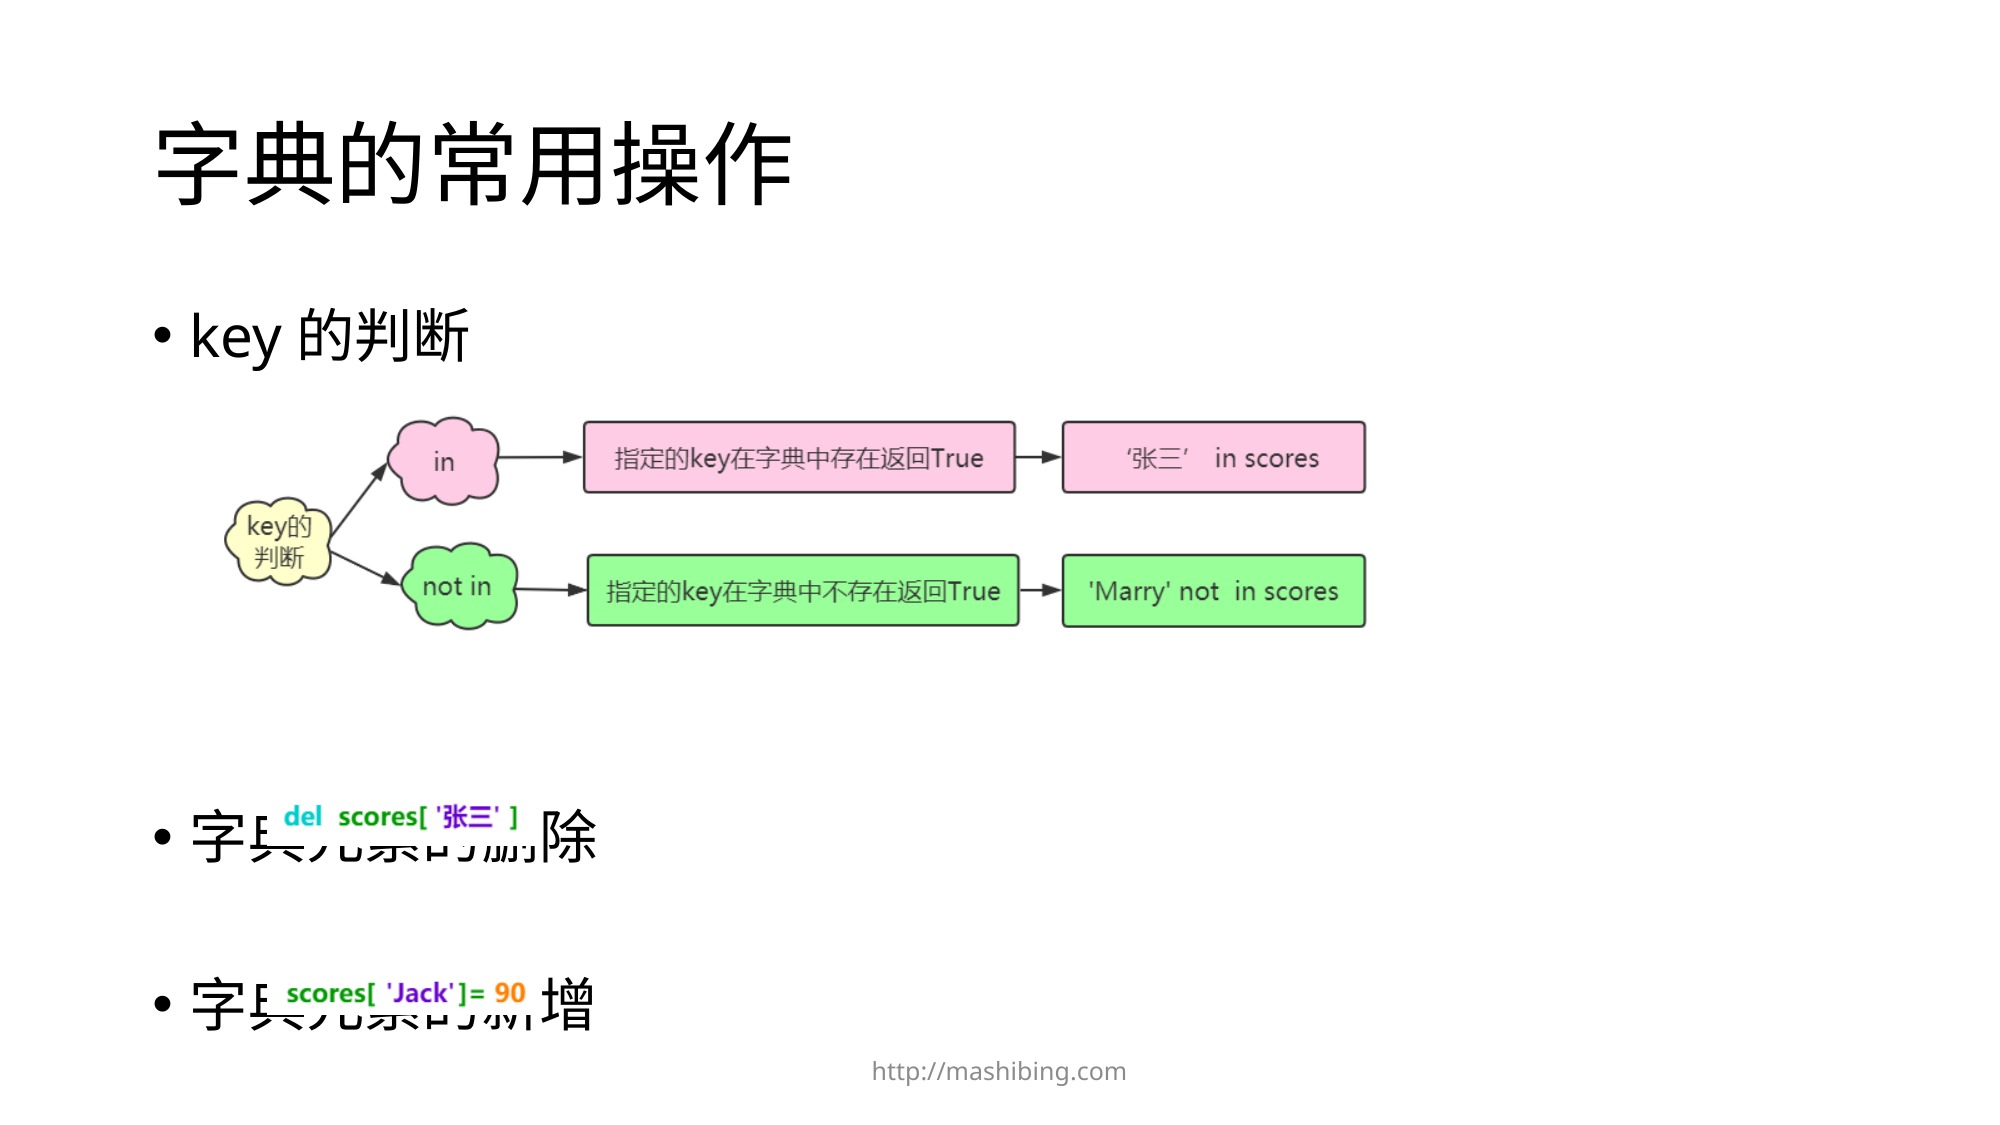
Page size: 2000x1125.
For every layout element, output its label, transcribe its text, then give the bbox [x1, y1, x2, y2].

list key的判断 字典元素的删除 字典元素的新增 [137, 299, 1862, 1014]
picture [267, 964, 537, 1015]
title 字典的常用操作 [137, 59, 1862, 278]
picture [267, 786, 539, 846]
footer http://mashibing.com [662, 1042, 1338, 1103]
picture [208, 397, 1378, 643]
